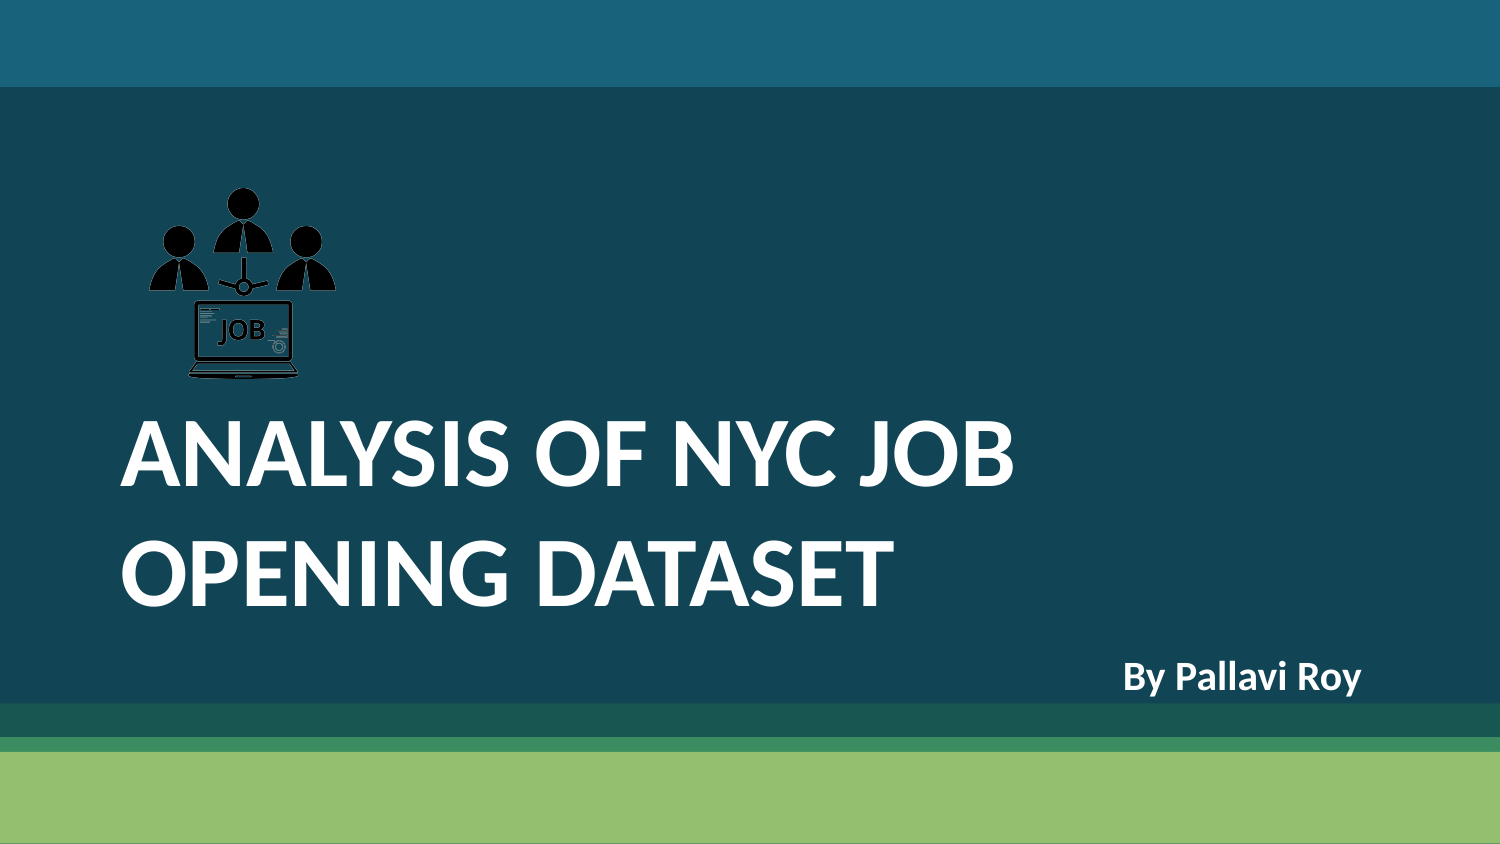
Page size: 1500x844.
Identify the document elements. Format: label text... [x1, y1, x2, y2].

picture [149, 188, 336, 380]
title ANALYSIS OF NYC JOB OPENING DATASET [105, 451, 1095, 642]
text_box By Pallavi Roy [1108, 641, 1416, 707]
